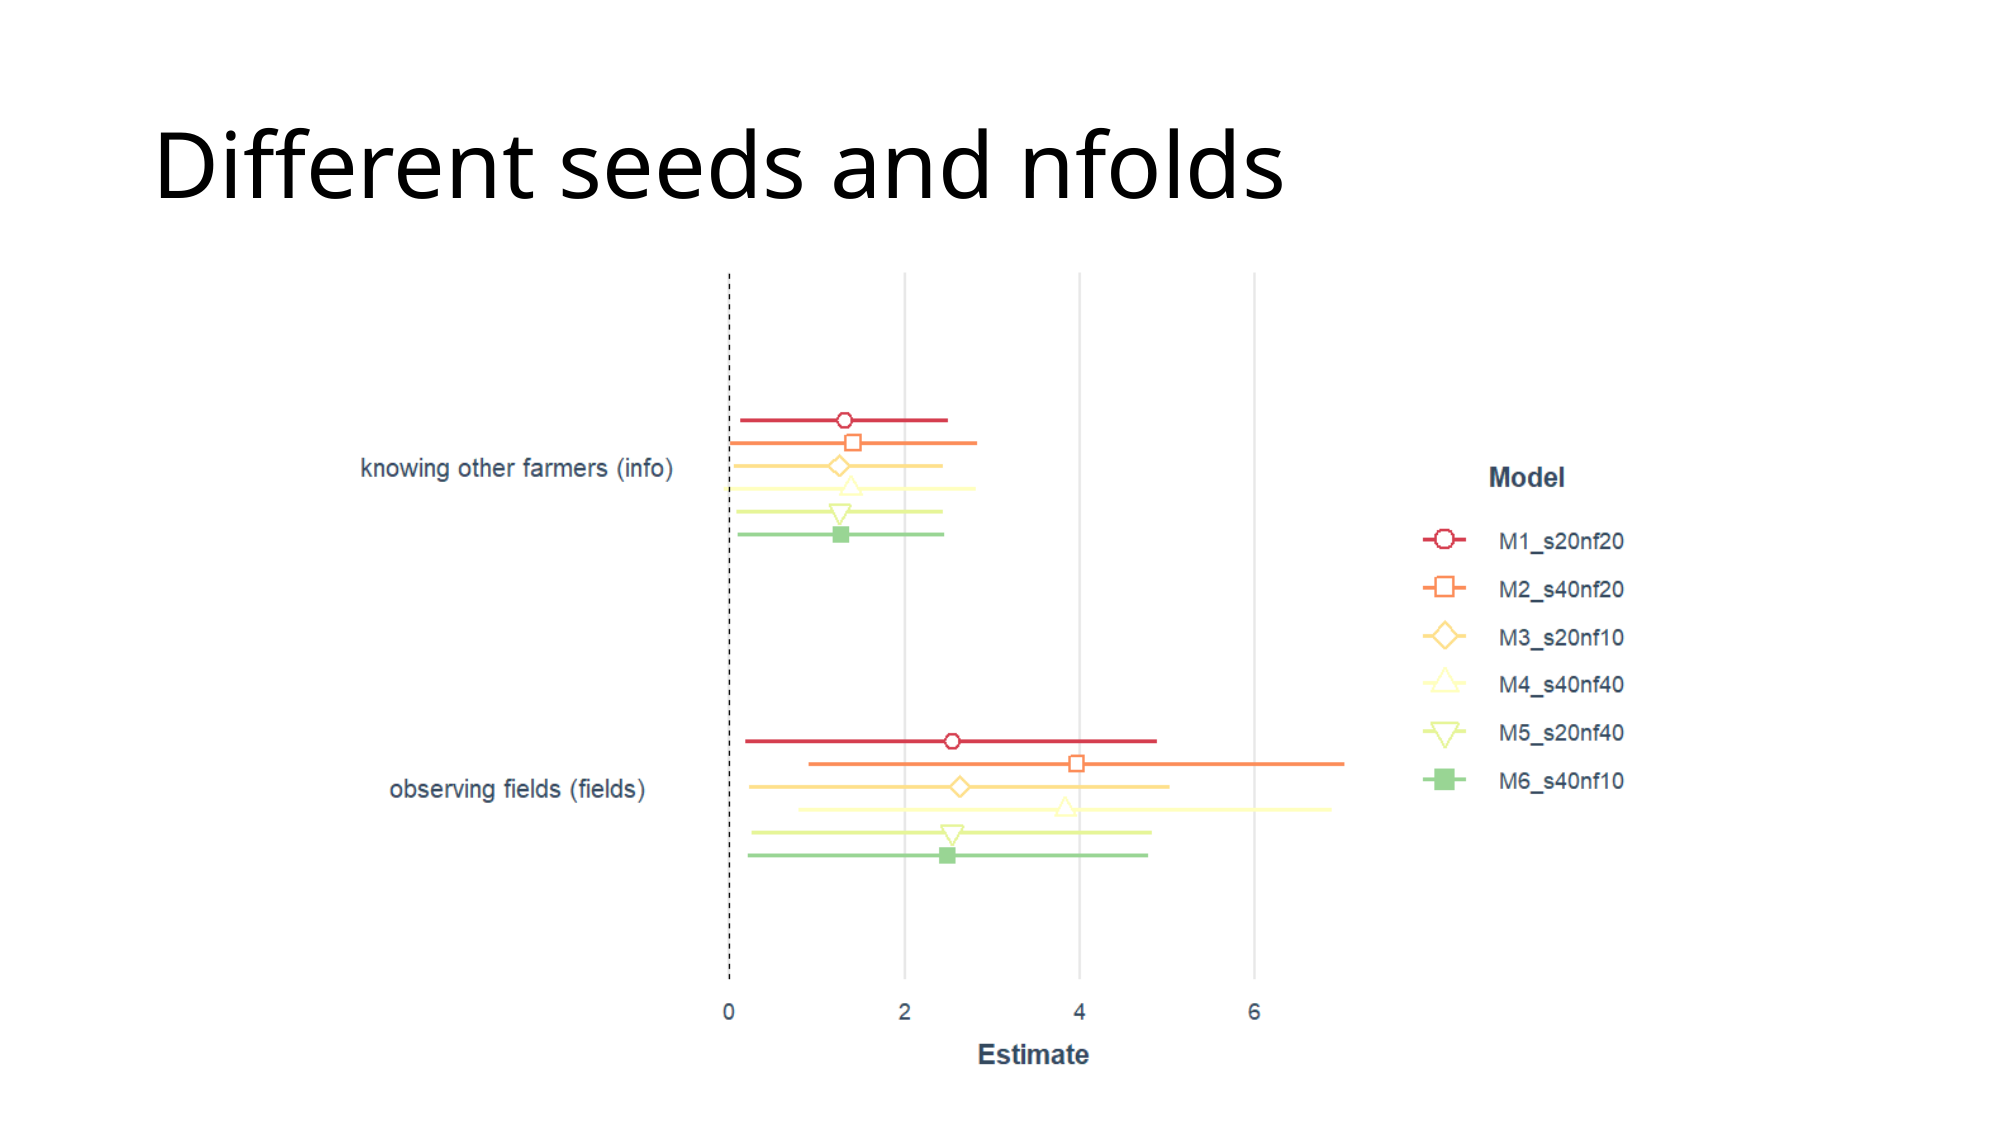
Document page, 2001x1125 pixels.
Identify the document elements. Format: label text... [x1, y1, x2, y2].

picture [335, 260, 1665, 1082]
title Different seeds and nfolds [137, 59, 1863, 278]
